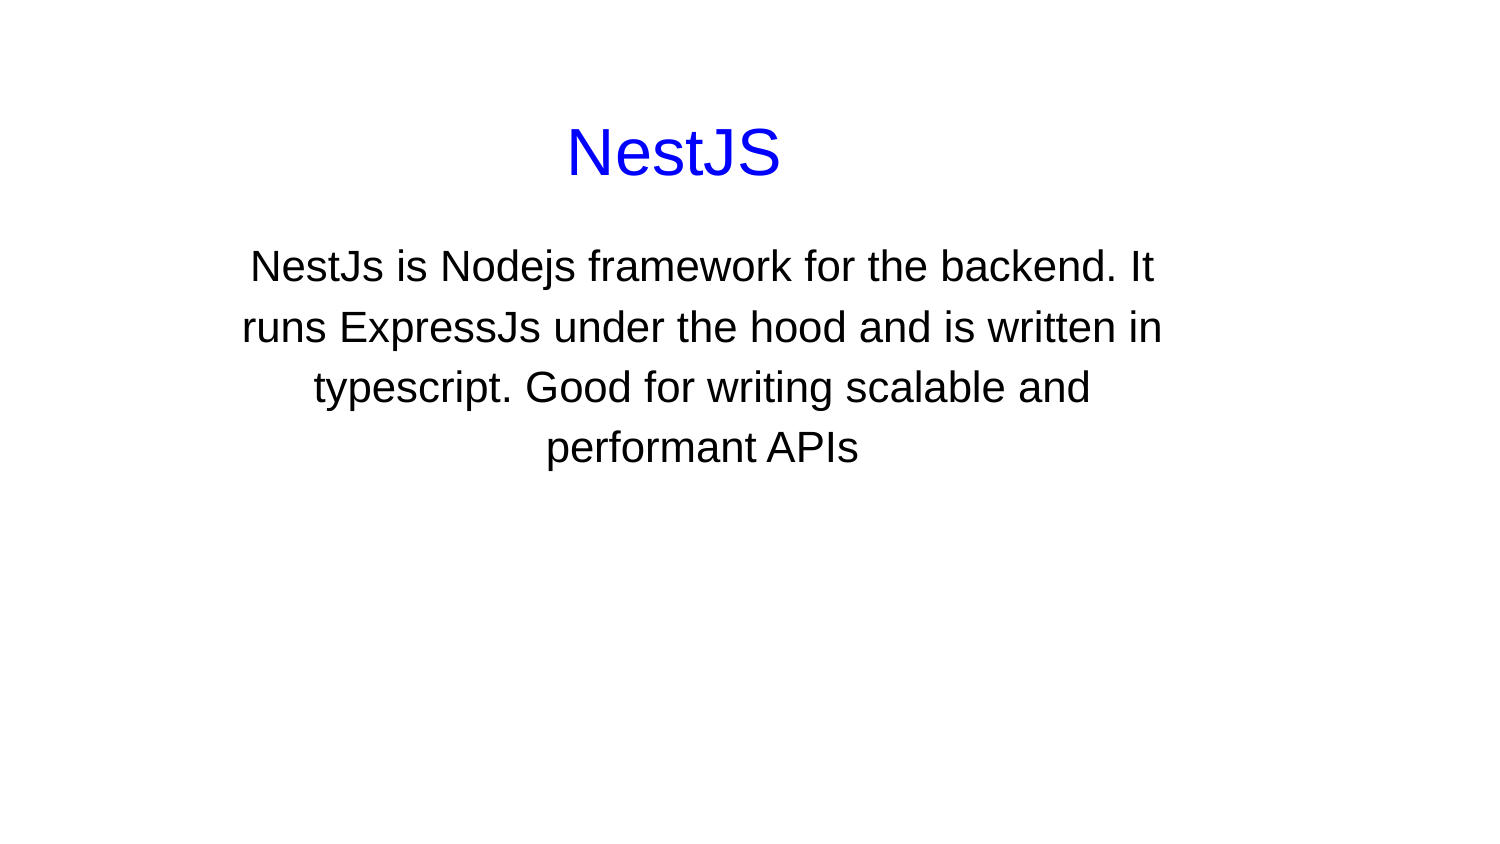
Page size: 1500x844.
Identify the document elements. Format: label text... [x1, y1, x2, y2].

list NestJs is Nodejs framework for the backend. It runs ExpressJs under the hood and is written in typescript. Good for writing scalable and performant APIs [197, 215, 1208, 737]
title NestJS [444, 86, 905, 204]
